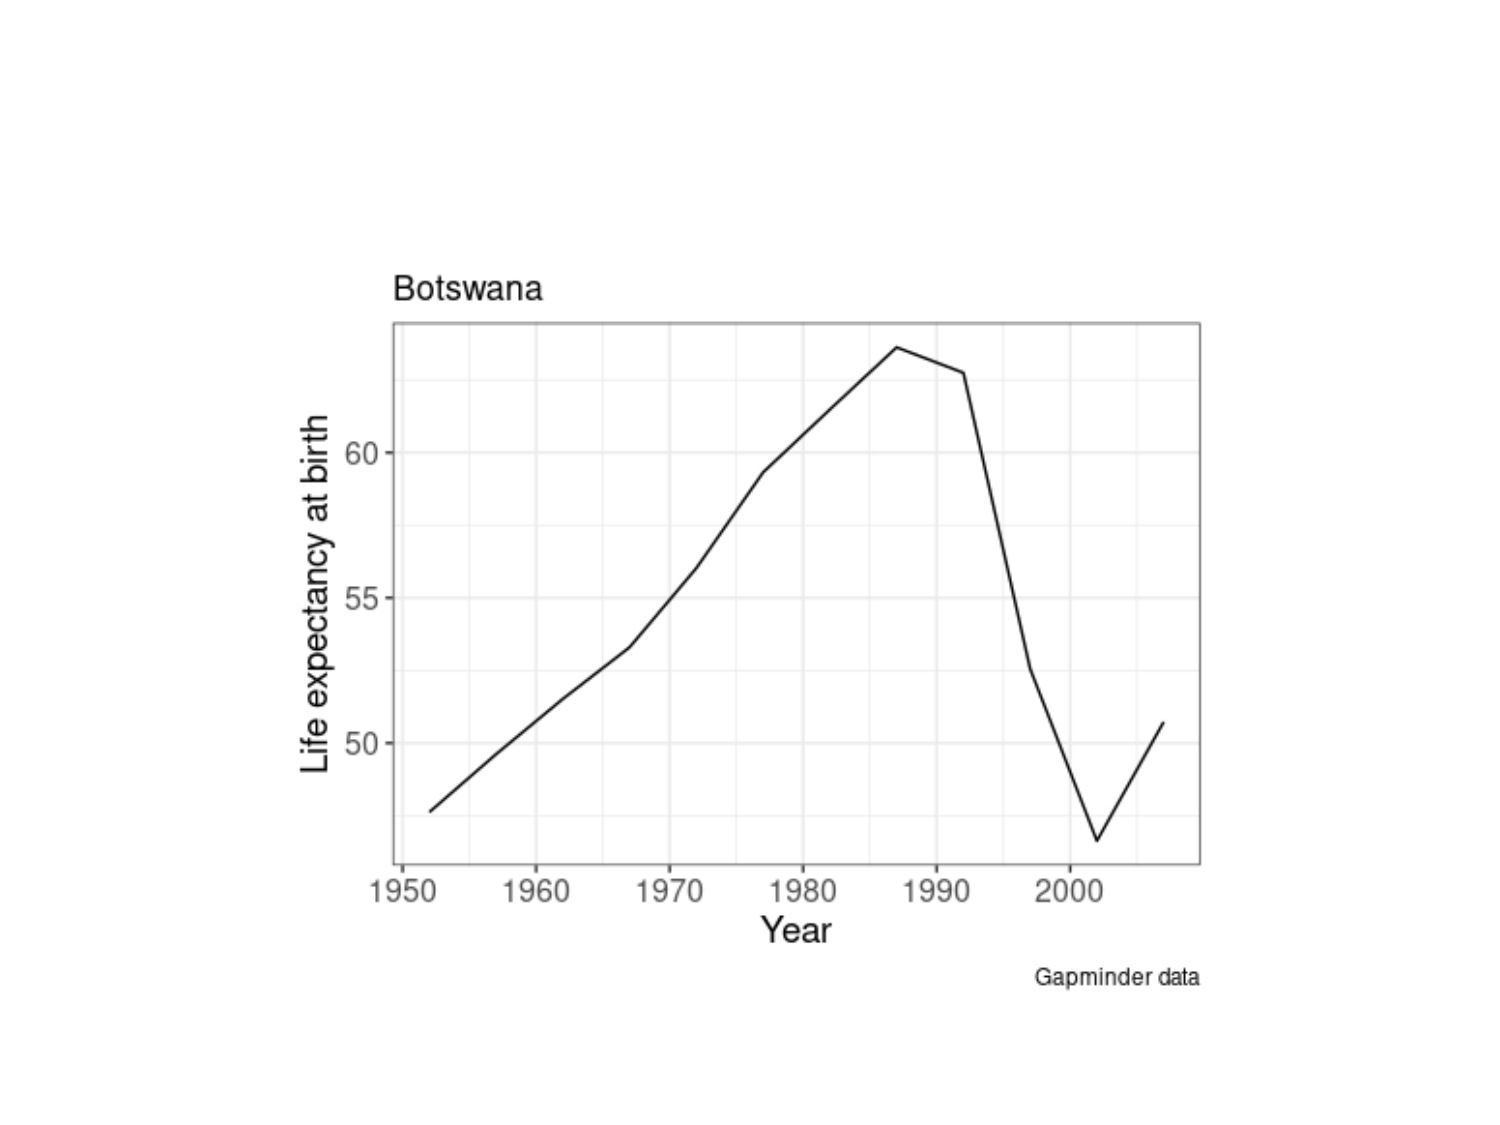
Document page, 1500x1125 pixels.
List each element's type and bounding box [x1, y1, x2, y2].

picture [287, 262, 1215, 1005]
